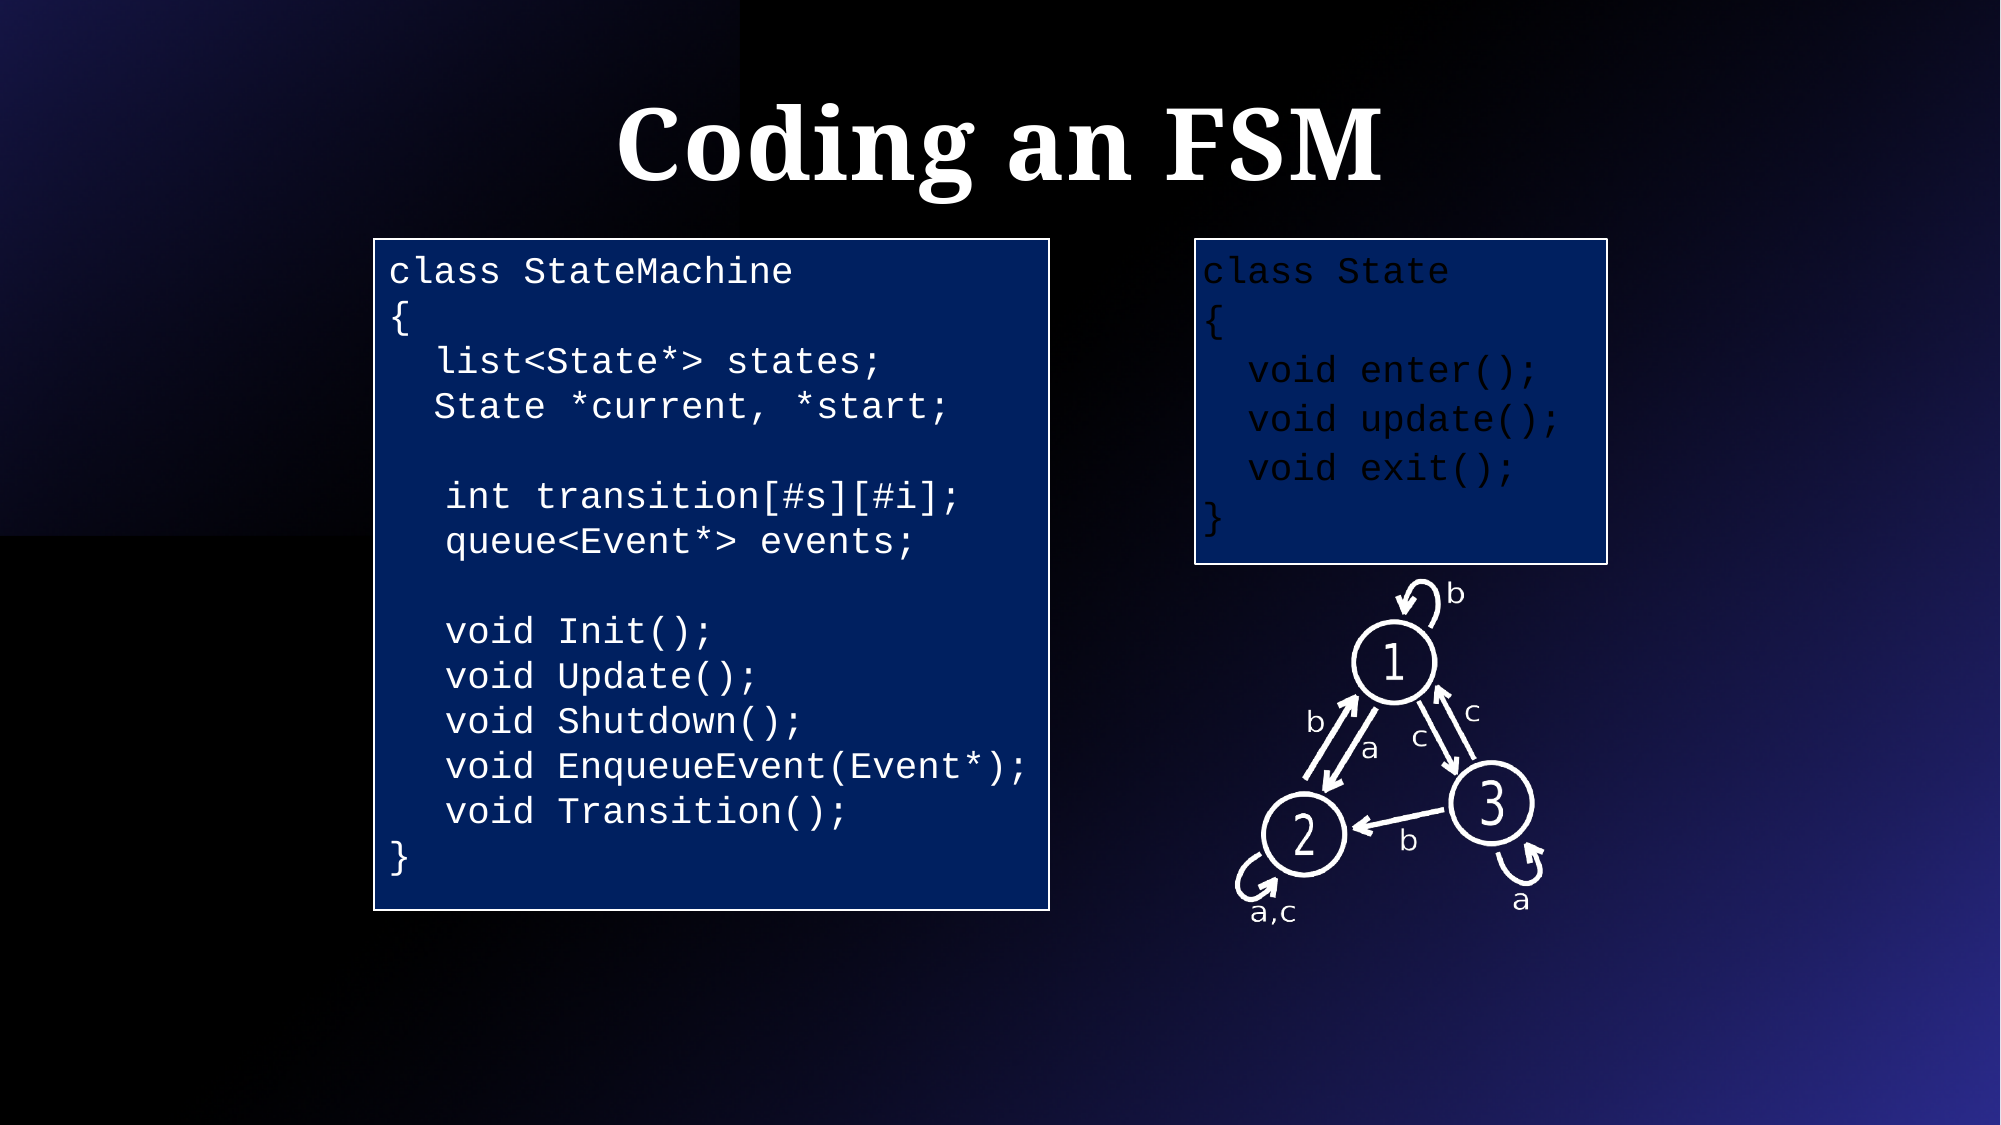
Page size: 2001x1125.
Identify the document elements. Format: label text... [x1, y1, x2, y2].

list class State { void enter(); void update(); void exit(); } [1194, 238, 1608, 565]
title Coding an FSM [76, 91, 1924, 205]
picture [0, 0, 2001, 1125]
text_box class StateMachine { list<State*> states; State *current, *start; int transition[#s][#i]; queue<Event*> events; void Init(); void Update(); void Shutdown(); void EnqueueEvent(Event*); void Transition(); } [373, 238, 1049, 911]
